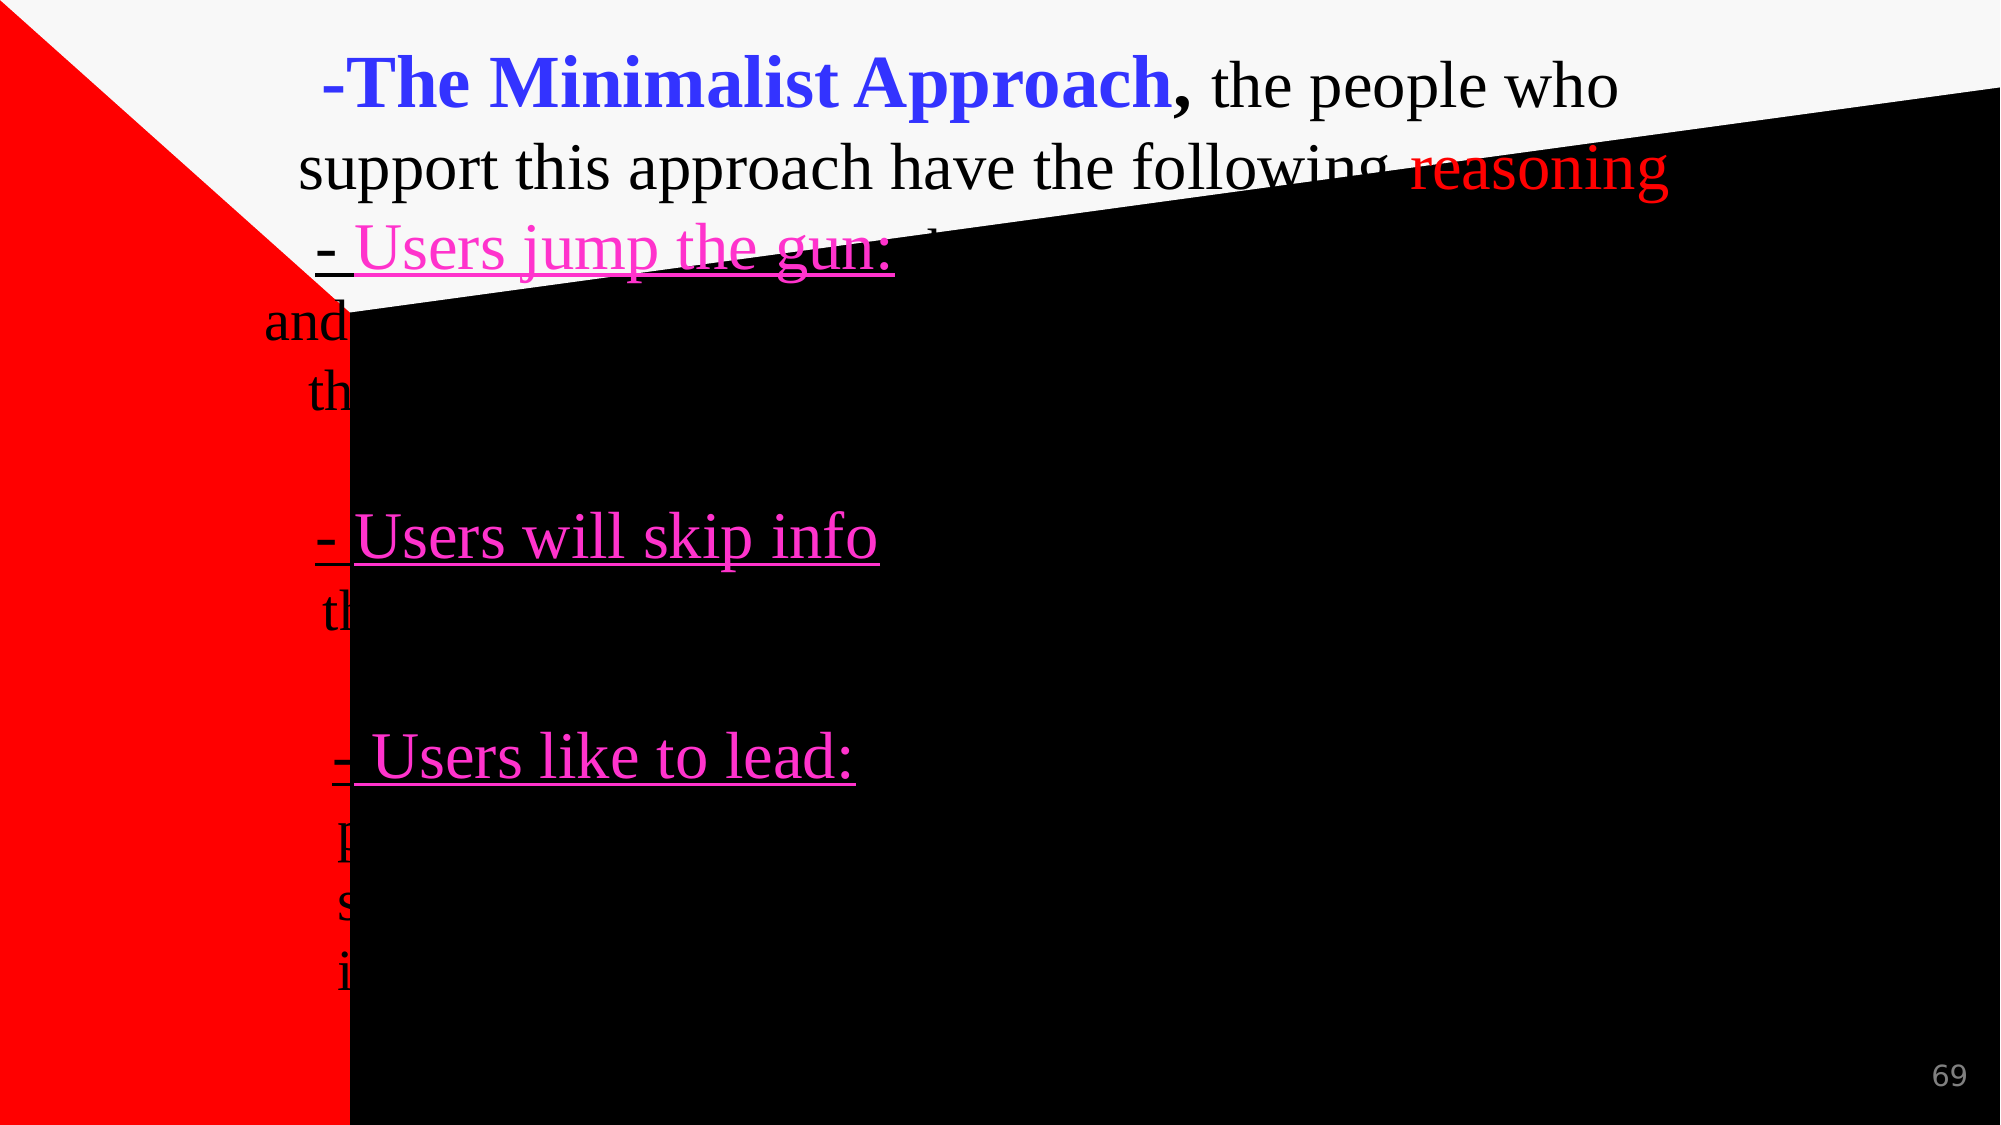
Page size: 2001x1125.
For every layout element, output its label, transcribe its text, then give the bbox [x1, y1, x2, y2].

title -The Minimalist Approach, the people who support this approach have the following reasoning: - Users jump the gun: they like to get start right away and they resist to read info for introduction or orientation. - Users will skip info: users rarely read introduction and they flipped quickly through the first pages of manuals. - Users like to lead: people like to create their own perspective on their training, they like to take charge of situation, they like to control and don’t like manipulative instructional strategies. [249, 24, 1750, 1125]
slide_number 69 [1566, 1049, 1984, 1125]
